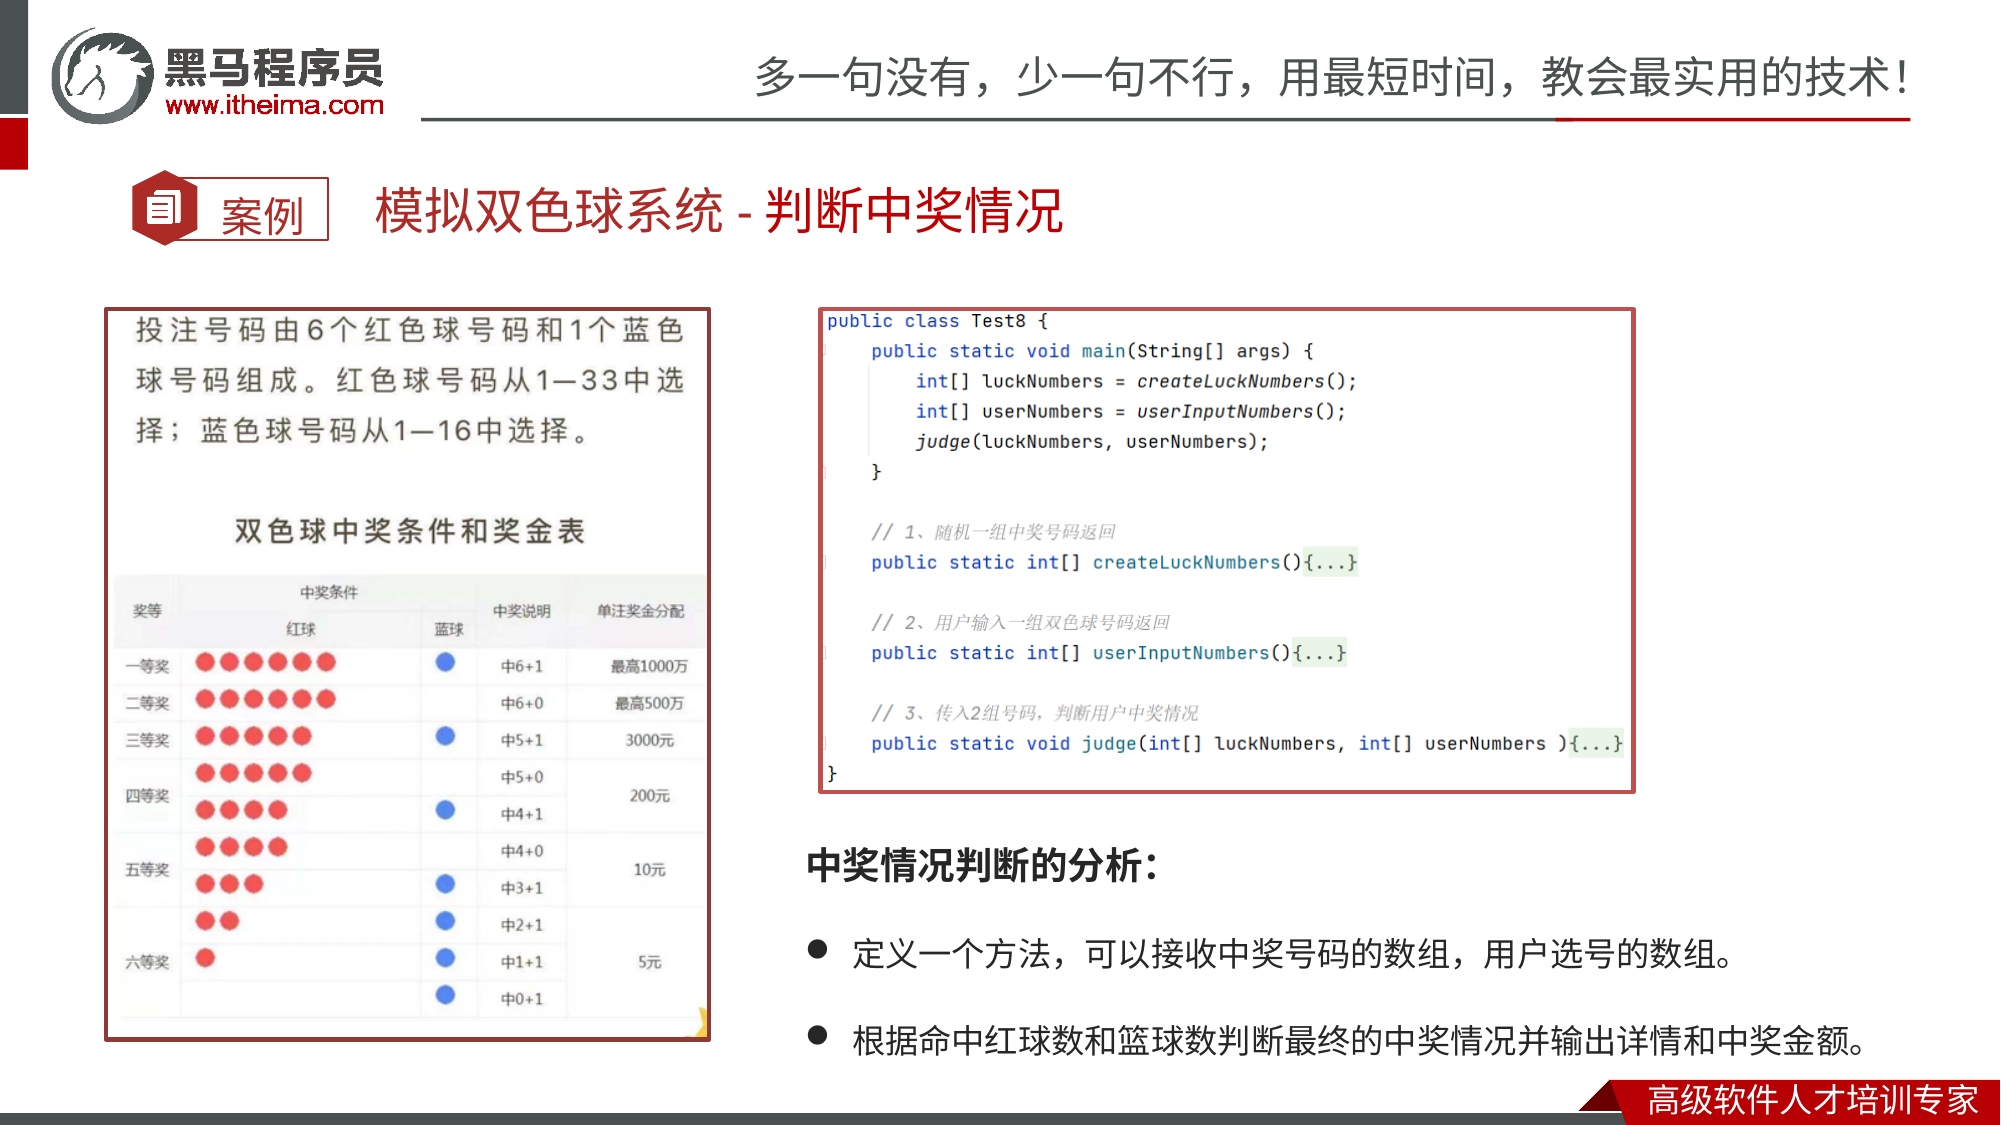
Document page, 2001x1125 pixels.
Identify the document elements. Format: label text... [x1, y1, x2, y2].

picture [822, 311, 1632, 790]
list 模拟双色球系统-判断中奖情况 [360, 166, 1872, 252]
text_box 中奖情况判断的分析： 定义一个方法，可以接收中奖号码的数组，用户选号的数组。 根据命中红球数和篮球数判断最终的中奖情况并输出详情和中奖金额。 [790, 789, 1949, 1125]
picture [50, 26, 384, 125]
picture [147, 190, 181, 224]
picture [107, 311, 708, 1038]
